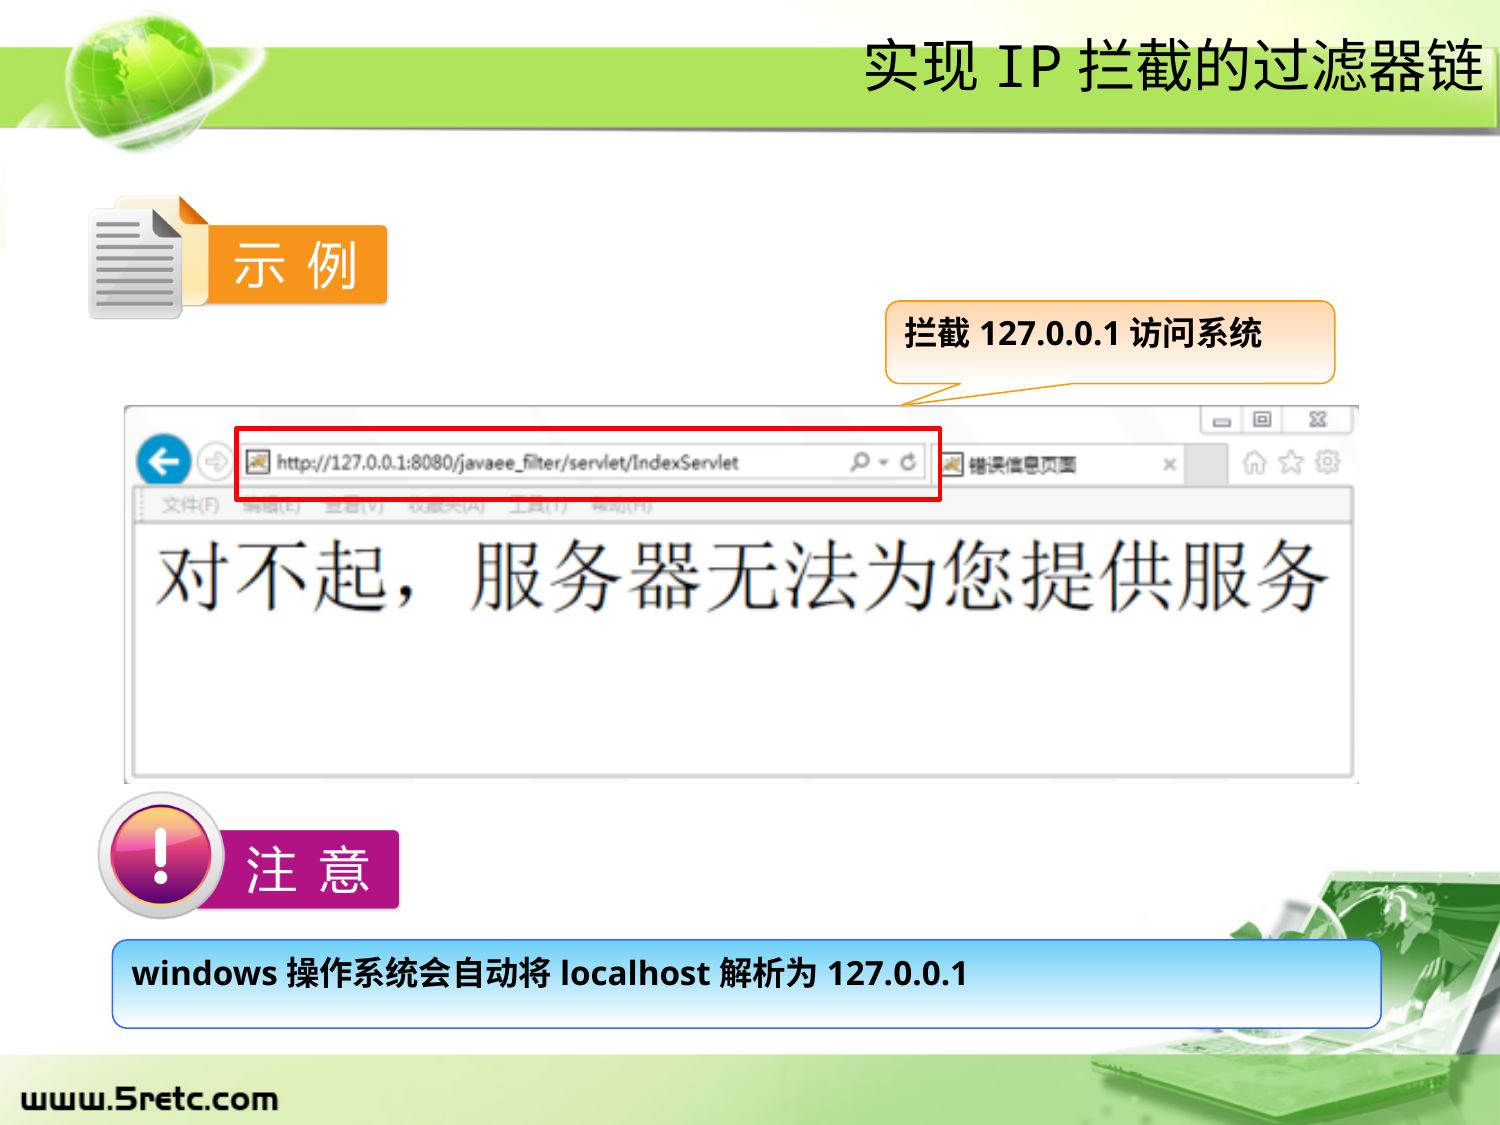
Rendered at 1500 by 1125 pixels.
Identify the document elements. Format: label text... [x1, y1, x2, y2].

title 实现IP拦截的过滤器链 [644, 0, 1500, 129]
picture [0, 0, 1500, 1125]
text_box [83, 783, 1382, 1029]
text_box 拦截127.0.0.1访问系统 [885, 301, 1335, 403]
